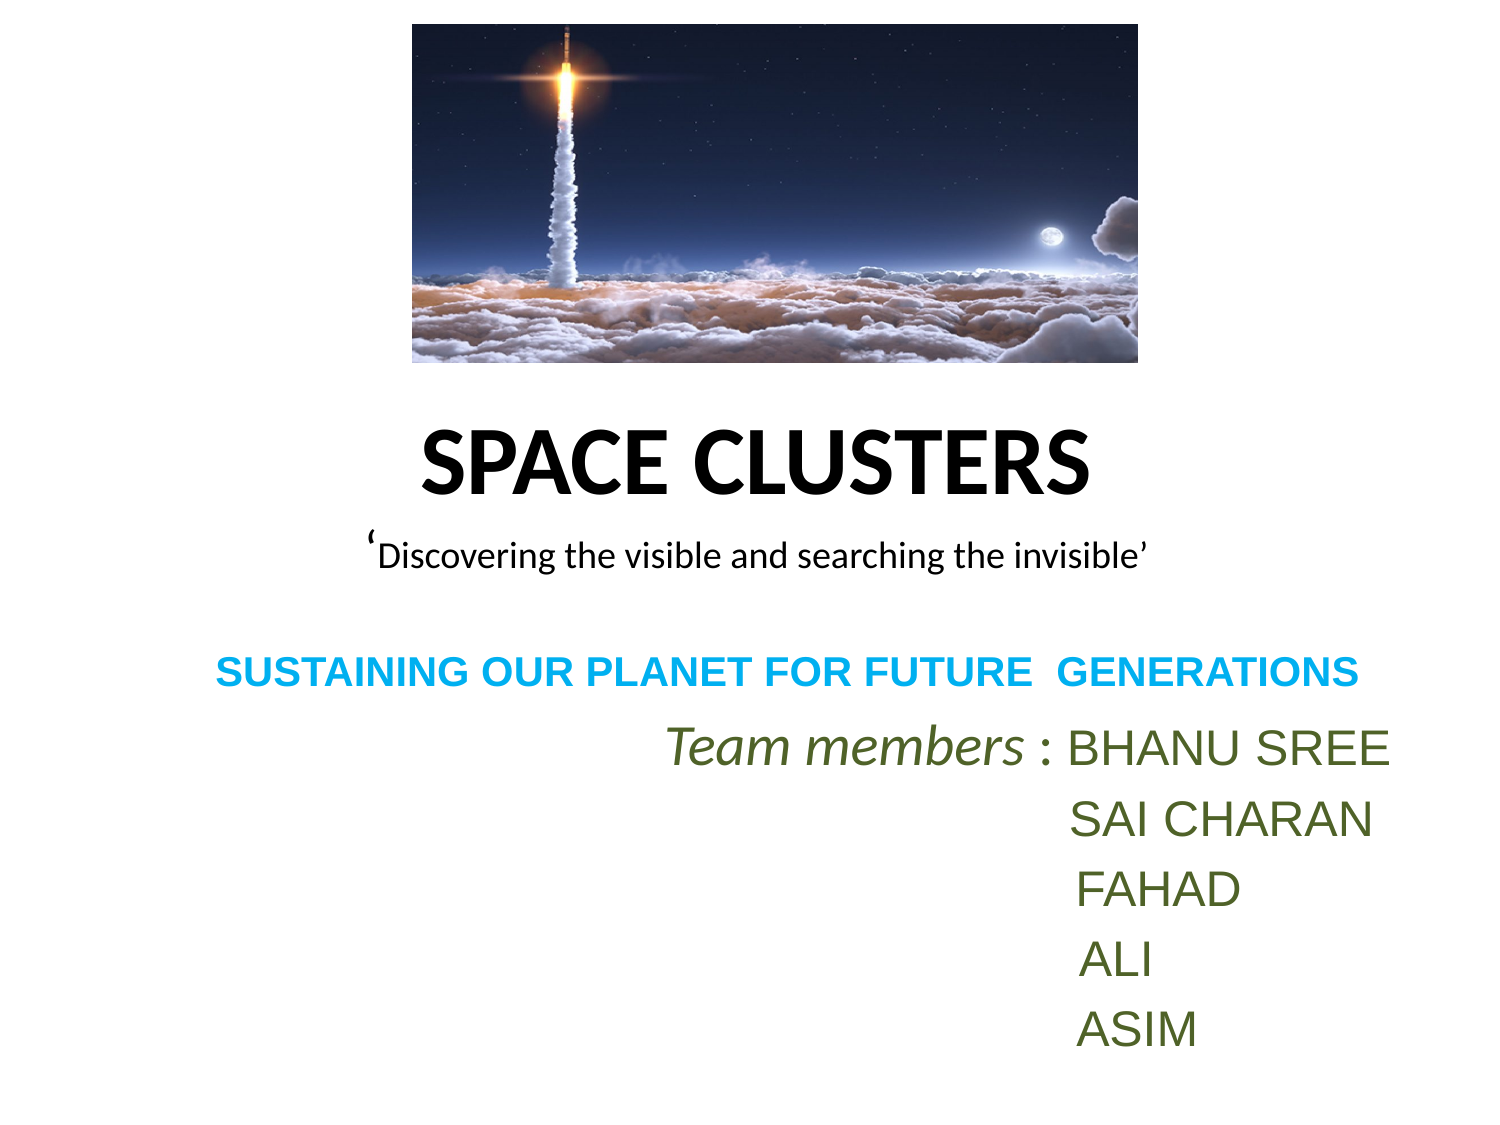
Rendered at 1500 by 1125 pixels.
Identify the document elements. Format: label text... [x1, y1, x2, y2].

picture [412, 24, 1138, 363]
title SPACE CLUSTERS ‘Discovering the visible and searching the invisible’ [37, 387, 1475, 588]
subtitle SUSTAINING OUR PLANET FOR FUTURE GENERATIONS Team members : BHANU SREE SAI CHARAN FAHAD ALI ASIM [137, 637, 1438, 1125]
